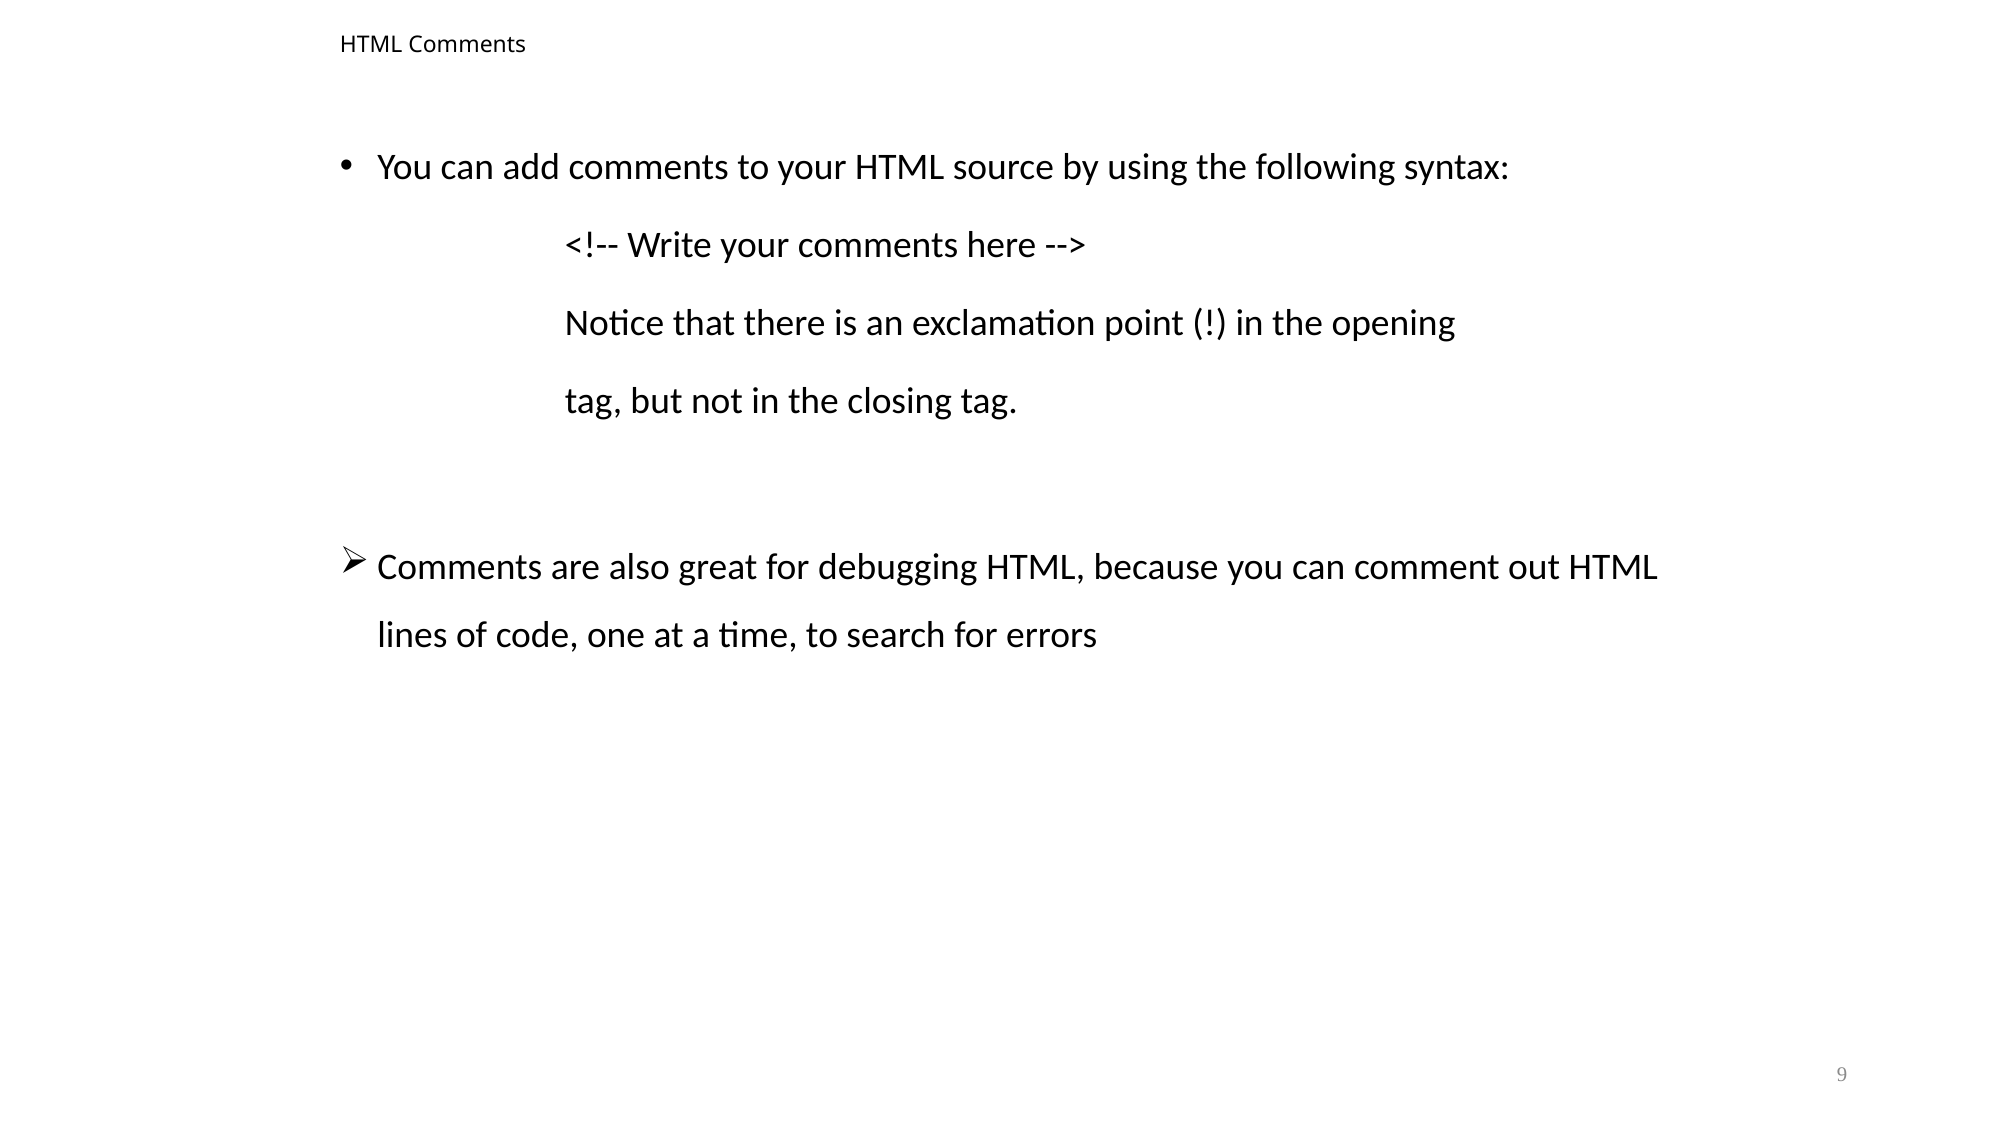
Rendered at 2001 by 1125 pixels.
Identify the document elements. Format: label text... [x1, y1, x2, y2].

list You can add comments to your HTML source by using the following syntax: <!-- Write your comments here --> Notice that there is an exclamation point (!) in the opening tag, but not in the closing tag. Comments are also great for debugging HTML, because you can comment out HTML lines of code, one at a time, to search for errors [324, 112, 1675, 986]
title HTML Comments [324, 0, 1675, 93]
slide_number 9 [1412, 1042, 1863, 1103]
